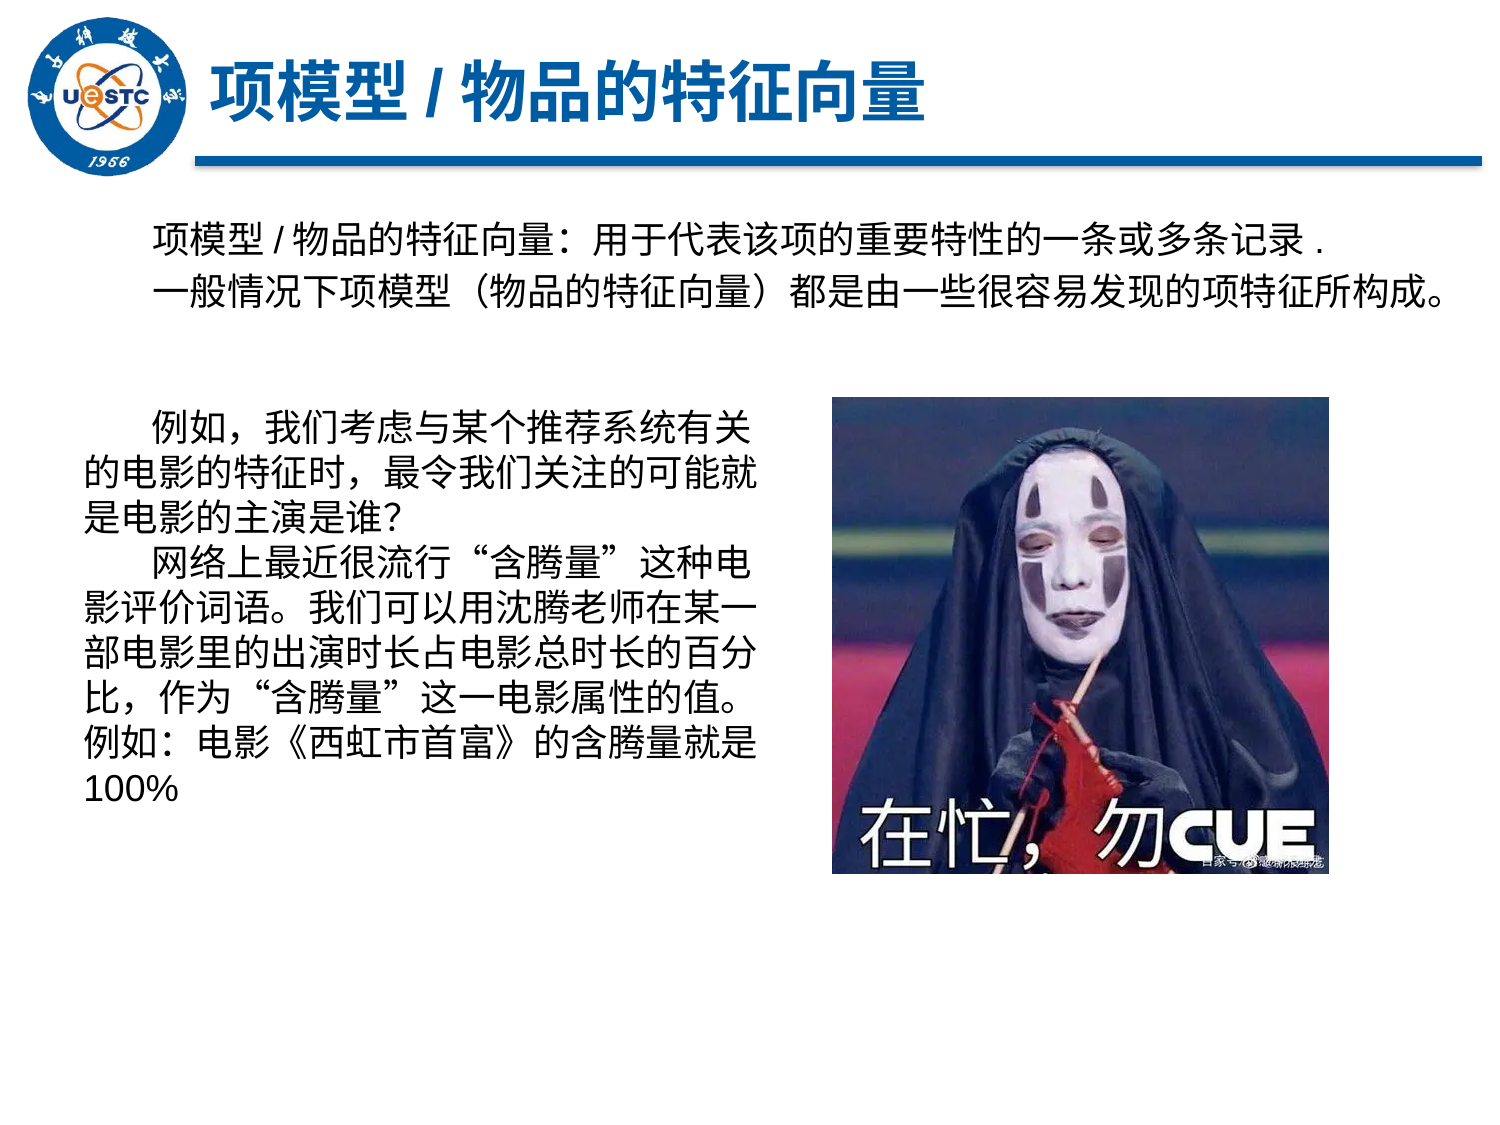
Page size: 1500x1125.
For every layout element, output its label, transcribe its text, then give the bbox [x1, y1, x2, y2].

text_box 例如，我们考虑与某个推荐系统有关的电影的特征时，最令我们关注的可能就是电影的主演是谁？ 网络上最近很流行“含腾量”这种电影评价词语。我们可以用沈腾老师在某一部电影里的出演时长占电影总时长的百分比，作为“含腾量”这一电影属性的值。 例如：电影《西虹市首富》的含腾量就是100% [68, 396, 801, 817]
list 项模型/物品的特征向量：用于代表该项的重要特性的一条或多条记录. 一般情况下项模型（物品的特征向量）都是由一些很容易发现的项特征所构成。 [68, 208, 1486, 350]
picture [6, 0, 207, 196]
picture [832, 396, 1330, 874]
title 项模型/物品的特征向量 [194, 19, 1491, 161]
